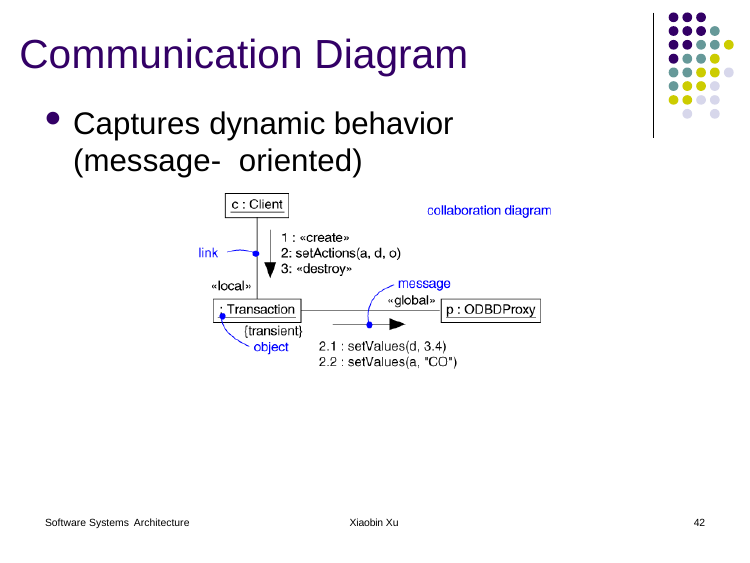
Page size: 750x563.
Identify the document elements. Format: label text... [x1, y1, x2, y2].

text_box [199, 193, 551, 369]
text_box Software Systems Architecture [42, 514, 213, 529]
text_box Xiaobin Xu [347, 514, 403, 529]
title Communication Diagram [17, 25, 470, 122]
text_box 42 [691, 514, 708, 529]
text_box Captures dynamic behavior (message- oriented) [42, 101, 613, 178]
